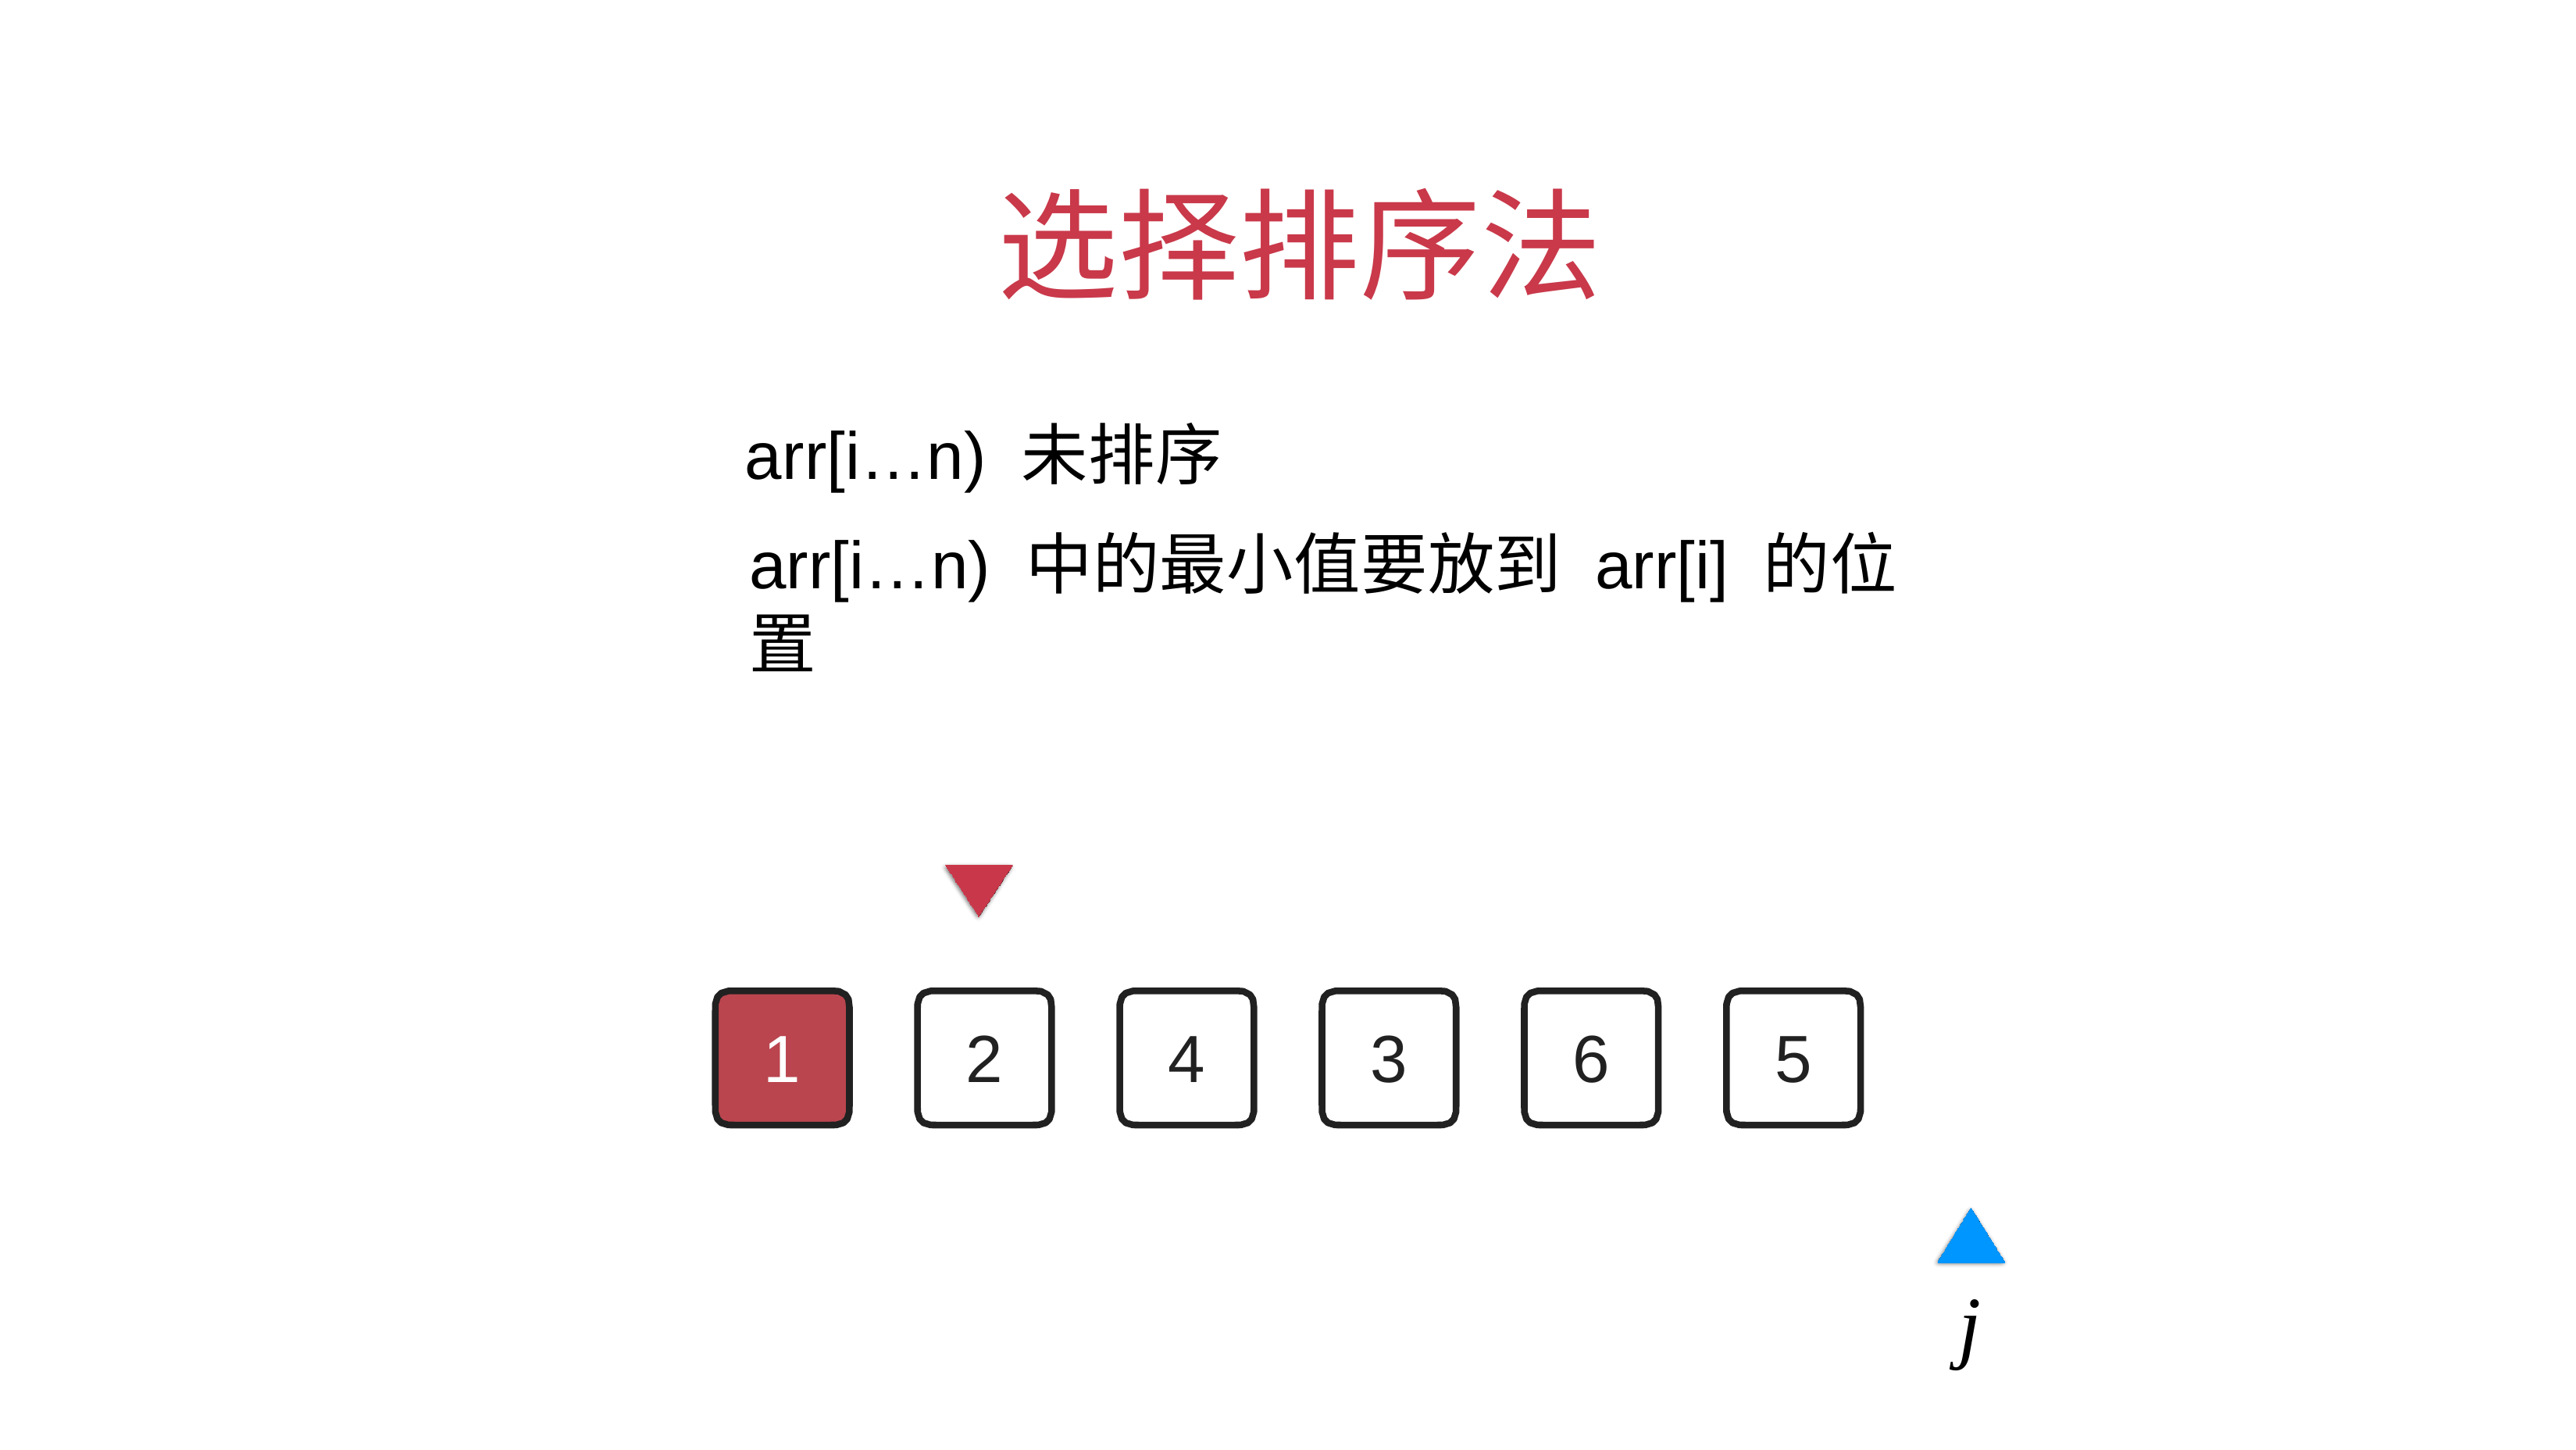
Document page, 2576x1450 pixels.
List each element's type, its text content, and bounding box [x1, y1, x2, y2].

text_box [940, 862, 1017, 924]
text_box [1936, 1206, 2006, 1263]
text_box [715, 991, 850, 1126]
text_box 3 [1368, 1013, 1410, 1096]
text_box 4 [1166, 1013, 1208, 1096]
text_box [944, 864, 1013, 918]
text_box [1119, 991, 1254, 1126]
text_box 6 [1571, 1013, 1612, 1096]
text_box 1 [762, 1013, 803, 1096]
text_box [1322, 991, 1457, 1126]
text_box [1726, 991, 1861, 1126]
text_box [1932, 1205, 2010, 1270]
title 选择排序法 [972, 168, 1604, 382]
text_box j [1957, 1268, 1983, 1370]
text_box [917, 991, 1052, 1126]
text_box [1524, 991, 1659, 1126]
text_box arr[i…n) 未排序 arr[i…n) 中的最⼩值要放到 arr[i] 的位置 [743, 382, 1921, 682]
text_box 2 [964, 1013, 1005, 1096]
text_box 5 [1773, 1013, 1814, 1096]
